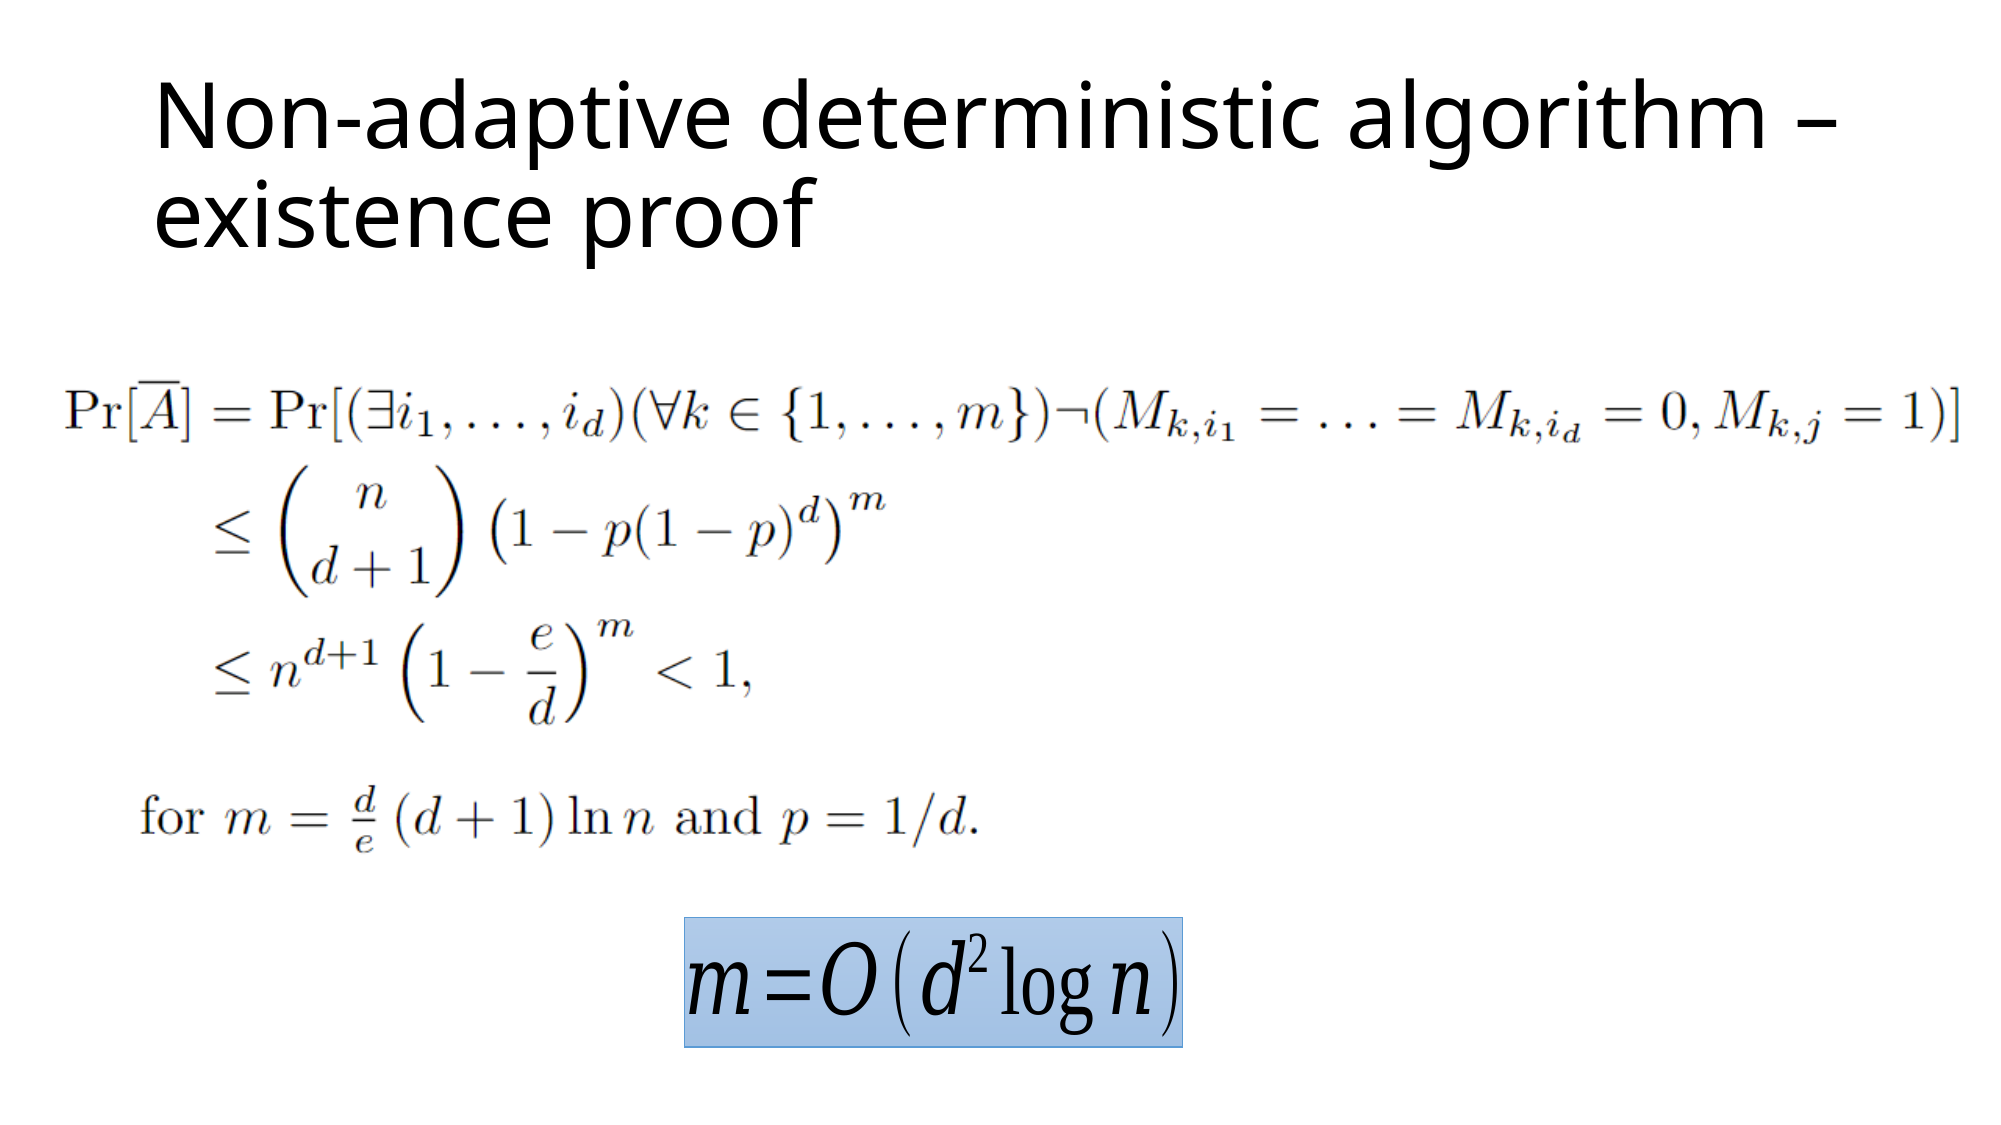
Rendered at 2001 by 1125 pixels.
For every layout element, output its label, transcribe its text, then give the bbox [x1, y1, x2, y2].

picture [39, 341, 1979, 942]
title Non-adaptive deterministic algorithm – existence proof [137, 59, 1863, 278]
